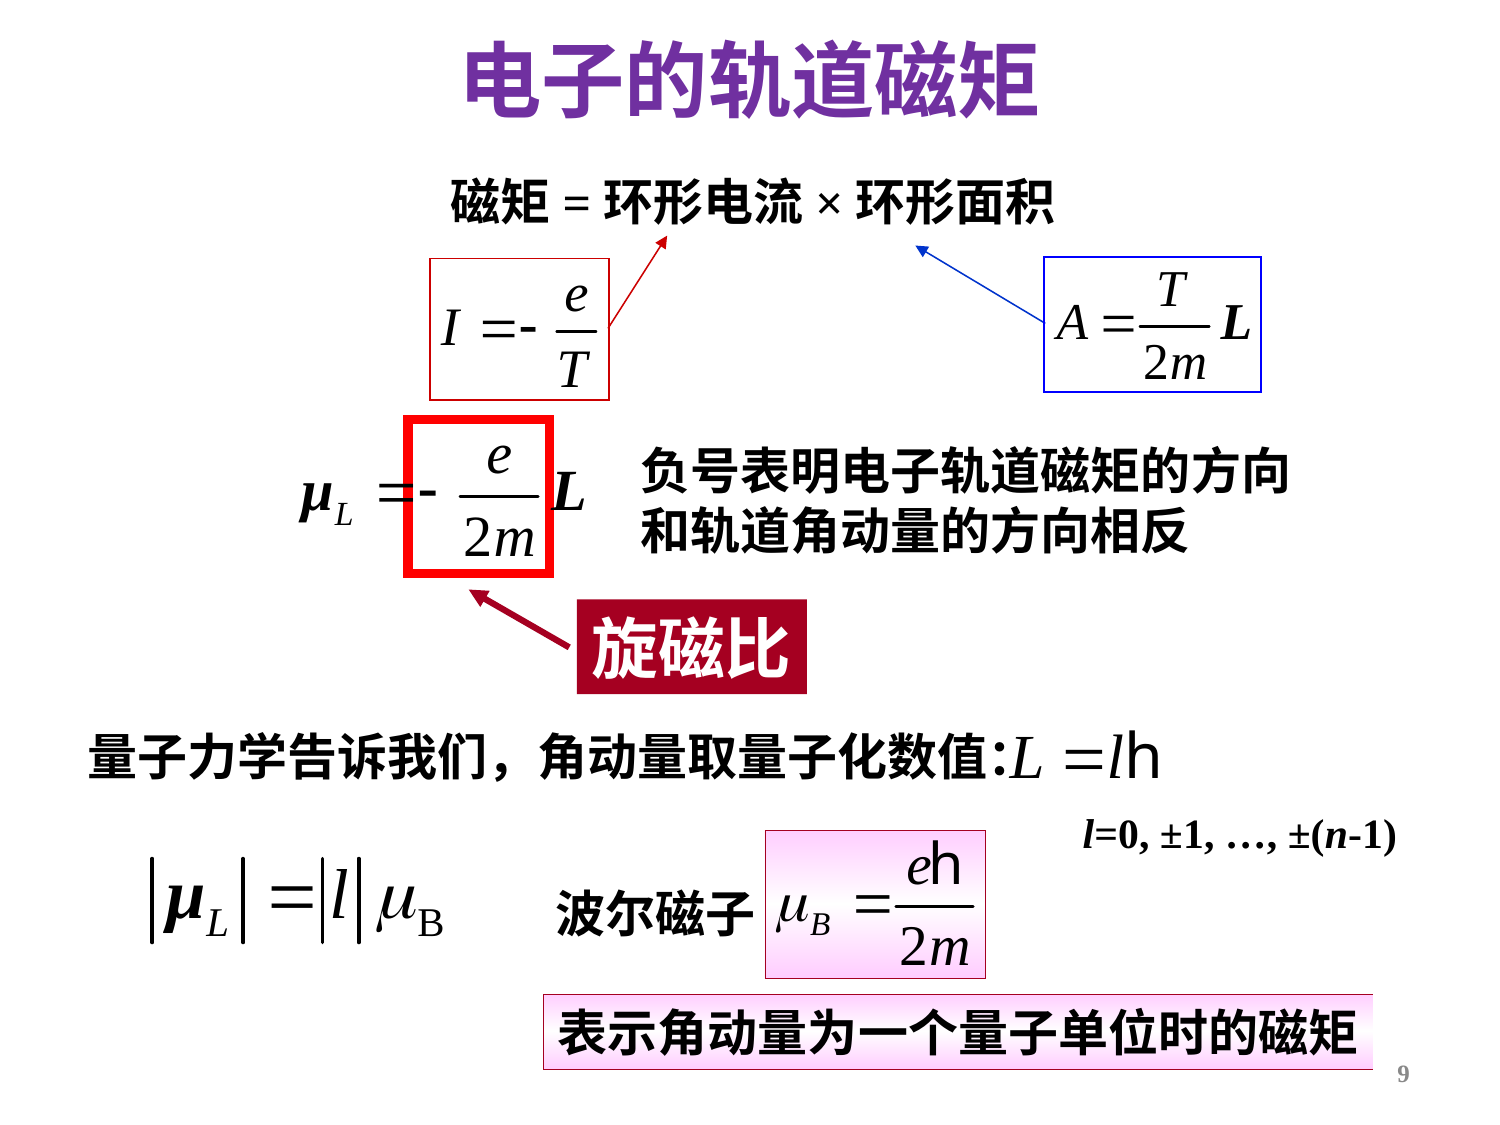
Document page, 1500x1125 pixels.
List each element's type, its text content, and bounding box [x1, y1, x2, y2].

title 电子的轨道磁矩 [75, 7, 1425, 150]
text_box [407, 419, 809, 696]
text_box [1044, 257, 1261, 392]
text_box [764, 829, 986, 979]
slide_number 9 [1074, 1042, 1425, 1103]
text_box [997, 720, 1171, 794]
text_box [138, 841, 457, 960]
text_box 波尔磁子 [540, 874, 759, 950]
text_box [538, 994, 1378, 1071]
text_box 磁矩=环形电流×环形面积 [435, 162, 1071, 238]
text_box 负号表明电子轨道磁矩的方向和轨道角动量的方向相反 [813, 431, 1335, 567]
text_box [430, 235, 668, 400]
text_box l=0, ±1, …, ±(n-1) [1068, 798, 1413, 864]
text_box 量子力学告诉我们，角动量取量子化数值： [72, 718, 998, 793]
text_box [288, 418, 595, 570]
text_box [915, 245, 1039, 320]
